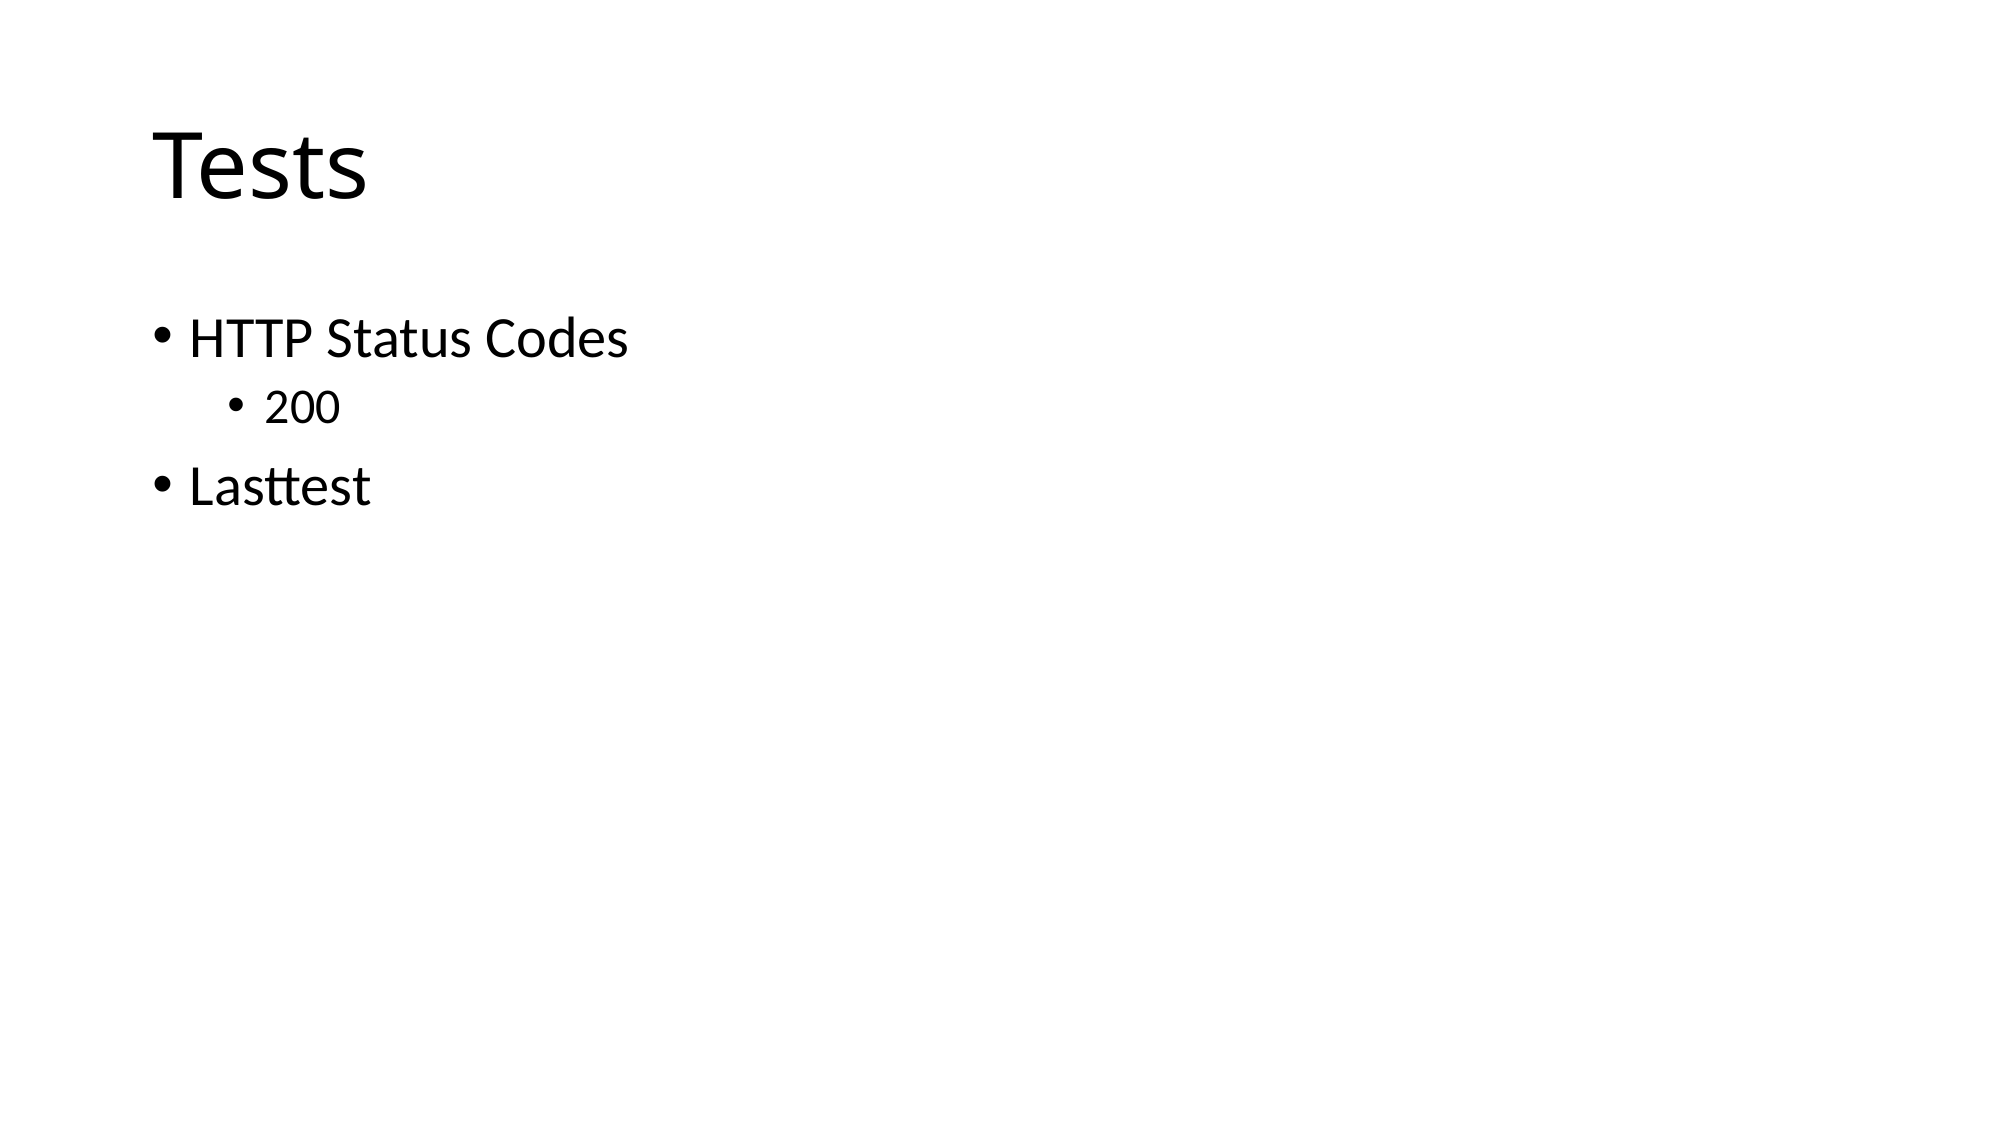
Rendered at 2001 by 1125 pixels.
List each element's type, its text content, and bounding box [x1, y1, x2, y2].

list HTTP Status Codes 200 Lasttest [137, 299, 1863, 1014]
title Tests [137, 59, 1863, 278]
